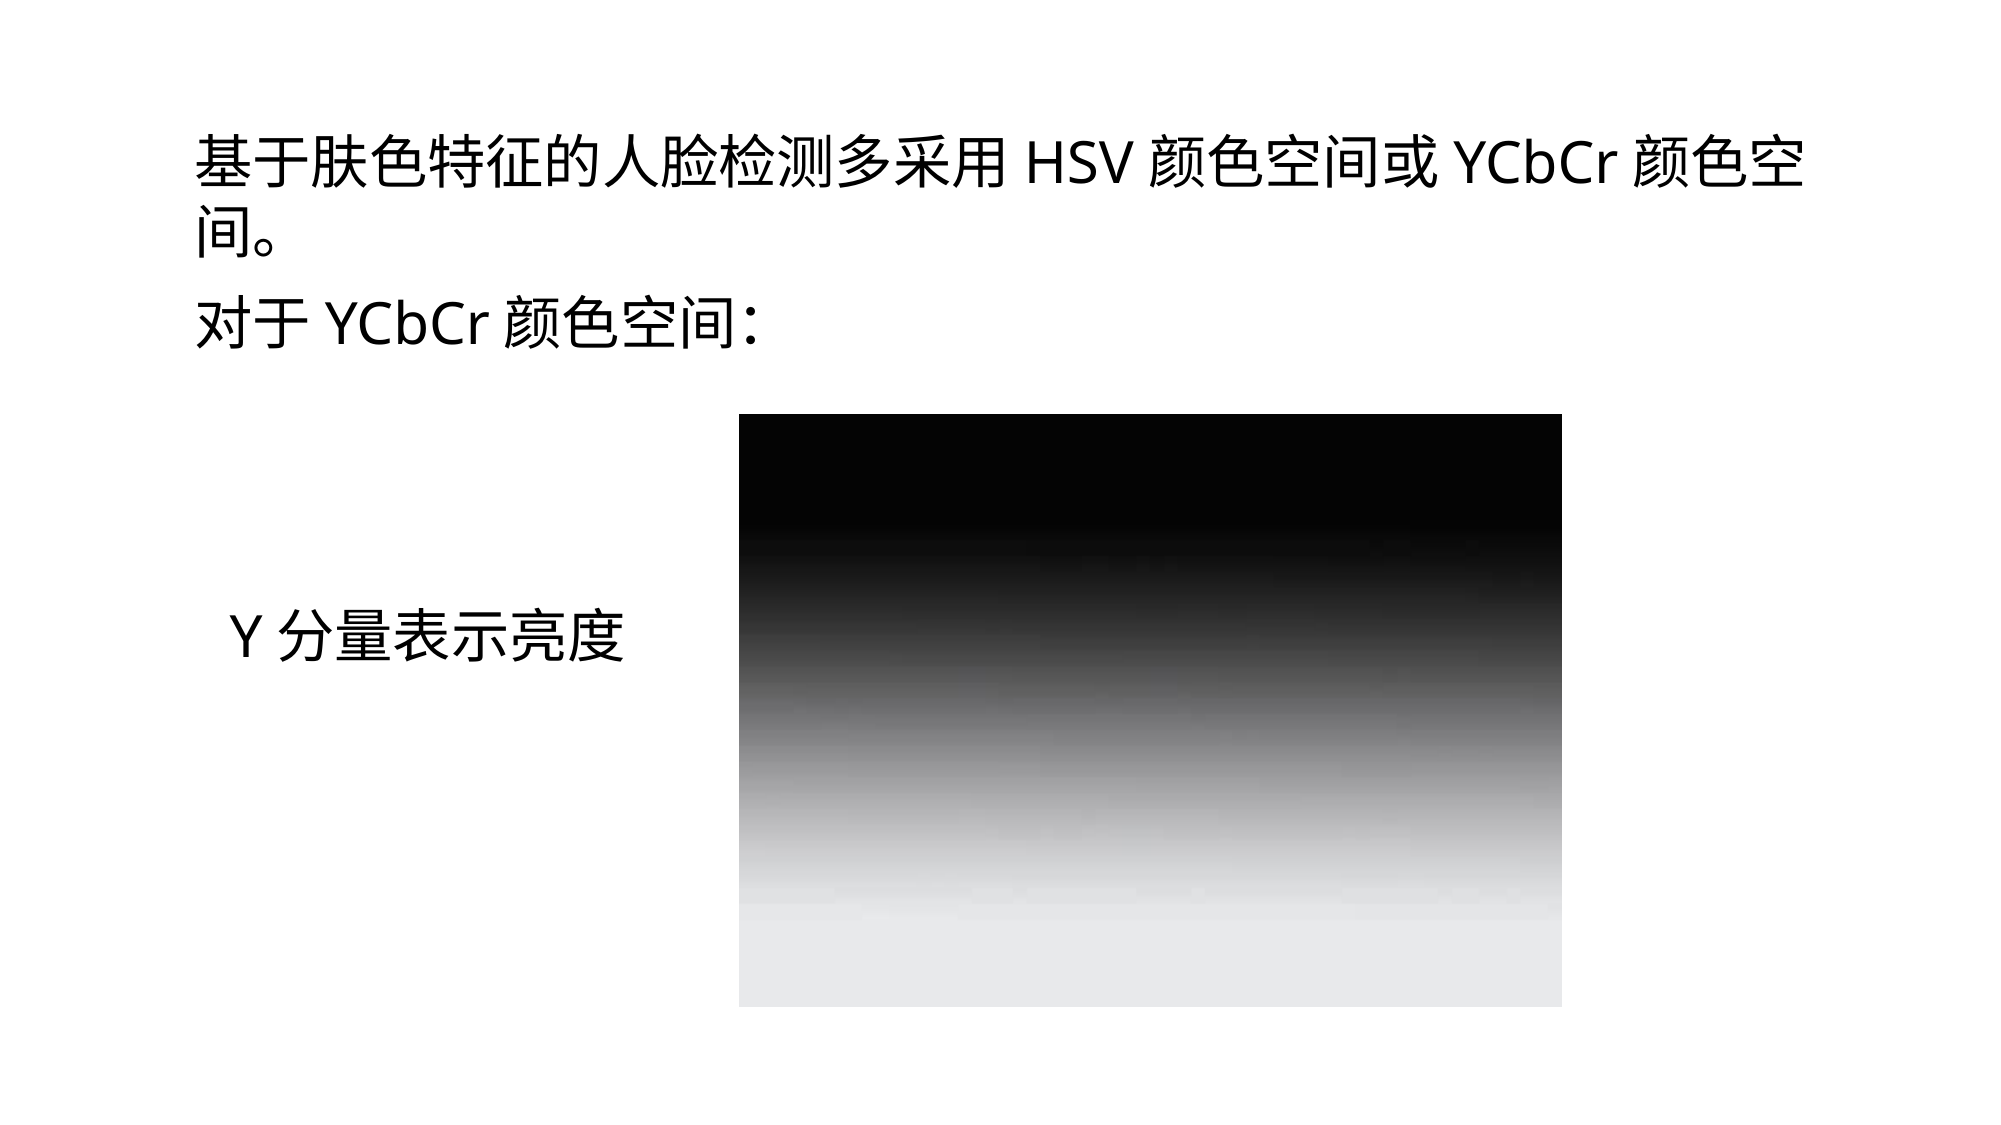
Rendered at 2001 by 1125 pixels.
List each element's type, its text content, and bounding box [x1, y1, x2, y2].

picture [738, 414, 1562, 1007]
text_box Y分量表示亮度 [214, 591, 663, 677]
text_box 对于YCbCr颜色空间： [179, 278, 894, 364]
text_box 基于肤色特征的人脸检测多采用HSV颜色空间或YCbCr颜色空间。 [179, 118, 1864, 273]
